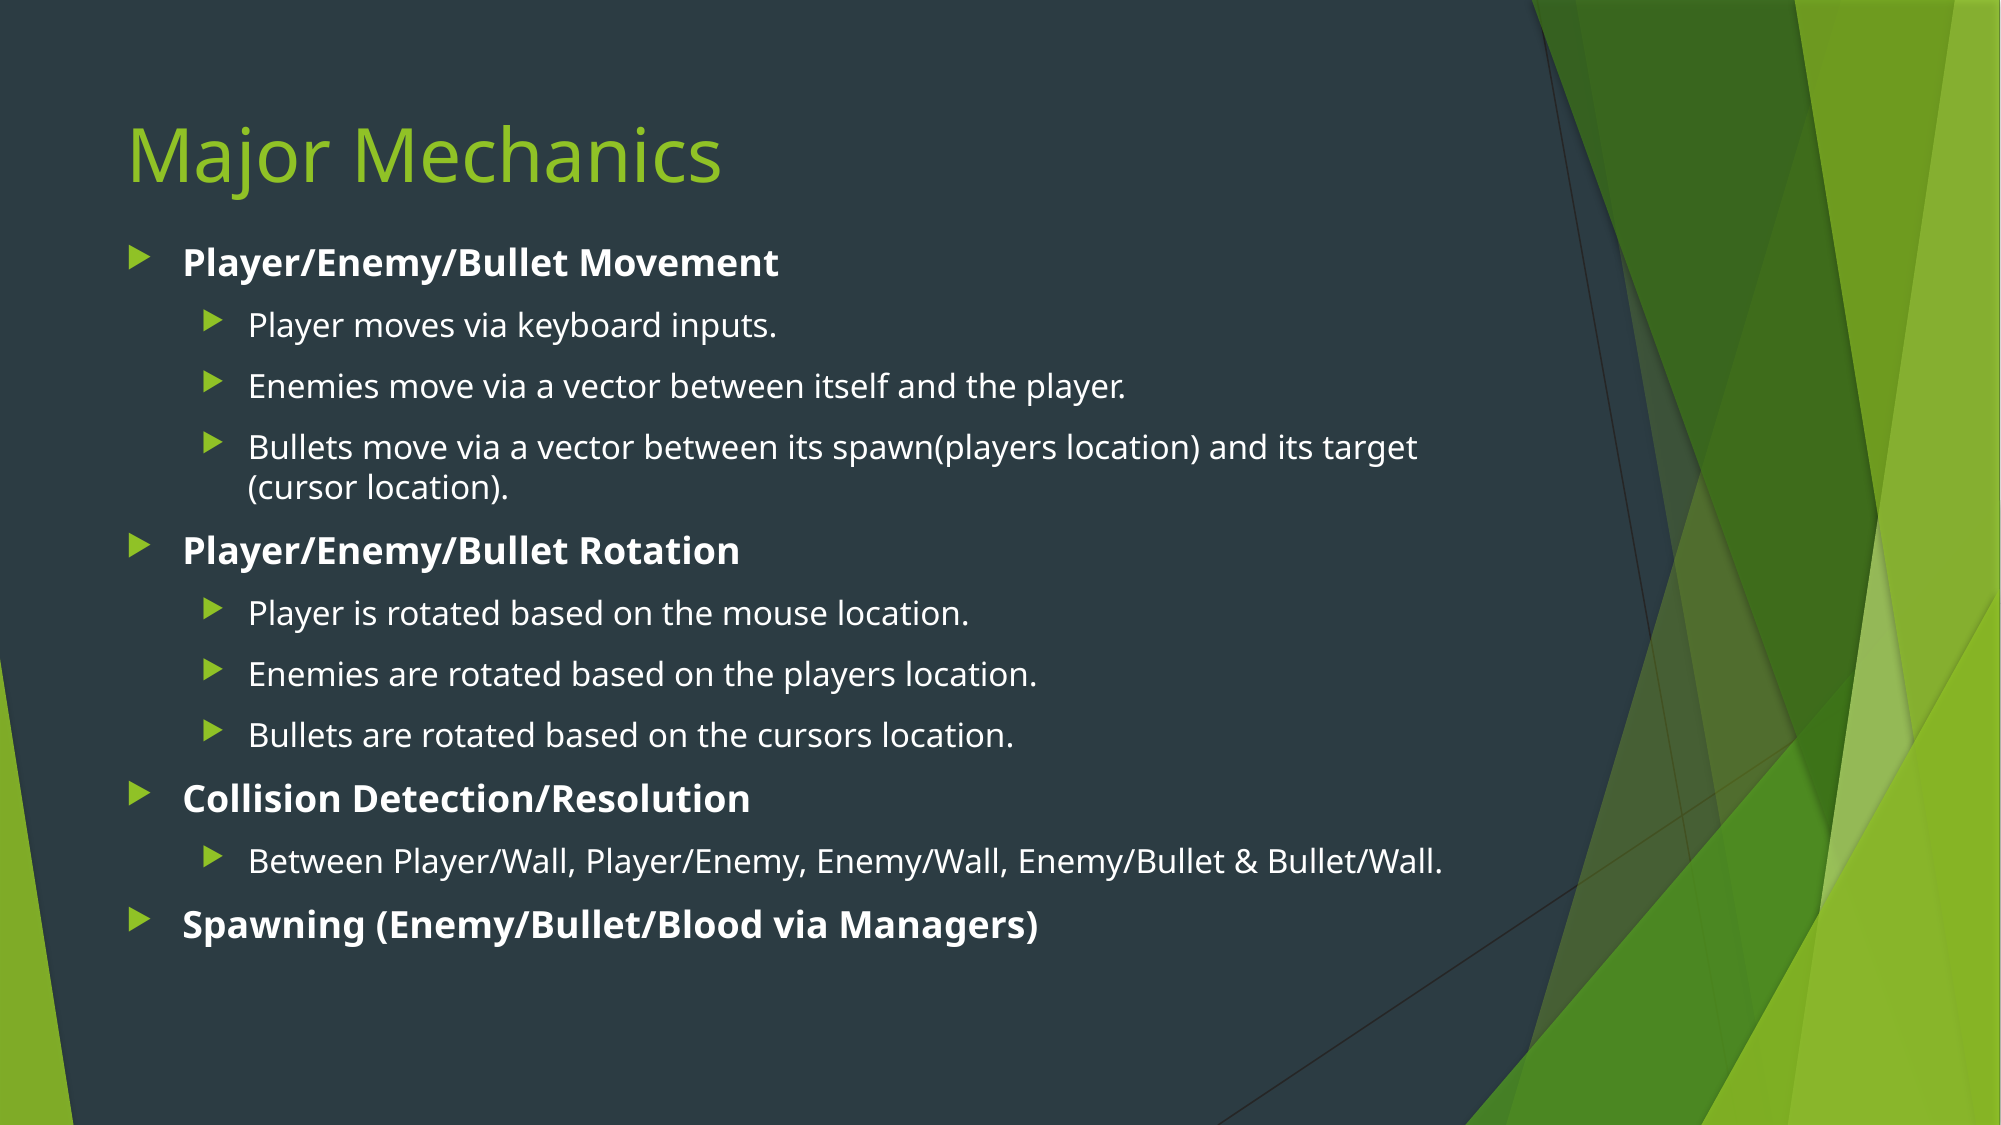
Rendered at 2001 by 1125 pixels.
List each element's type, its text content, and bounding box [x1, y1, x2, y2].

list Player/Enemy/Bullet Movement Player moves via keyboard inputs. Enemies move via a vector between itself and the player. Bullets move via a vector between its spawn(players location) and its target (cursor location). Player/Enemy/Bullet Rotation Player is rotated based on the mouse location. Enemies are rotated based on the players location. Bullets are rotated based on the cursors location. Collision Detection/Resolution Between Player/Wall, Player/Enemy, Enemy/Wall, Enemy/Bullet & Bullet/Wall. Spawning (Enemy/Bullet/Blood via Managers) [111, 231, 1522, 1004]
title Major Mechanics [111, 99, 1522, 231]
